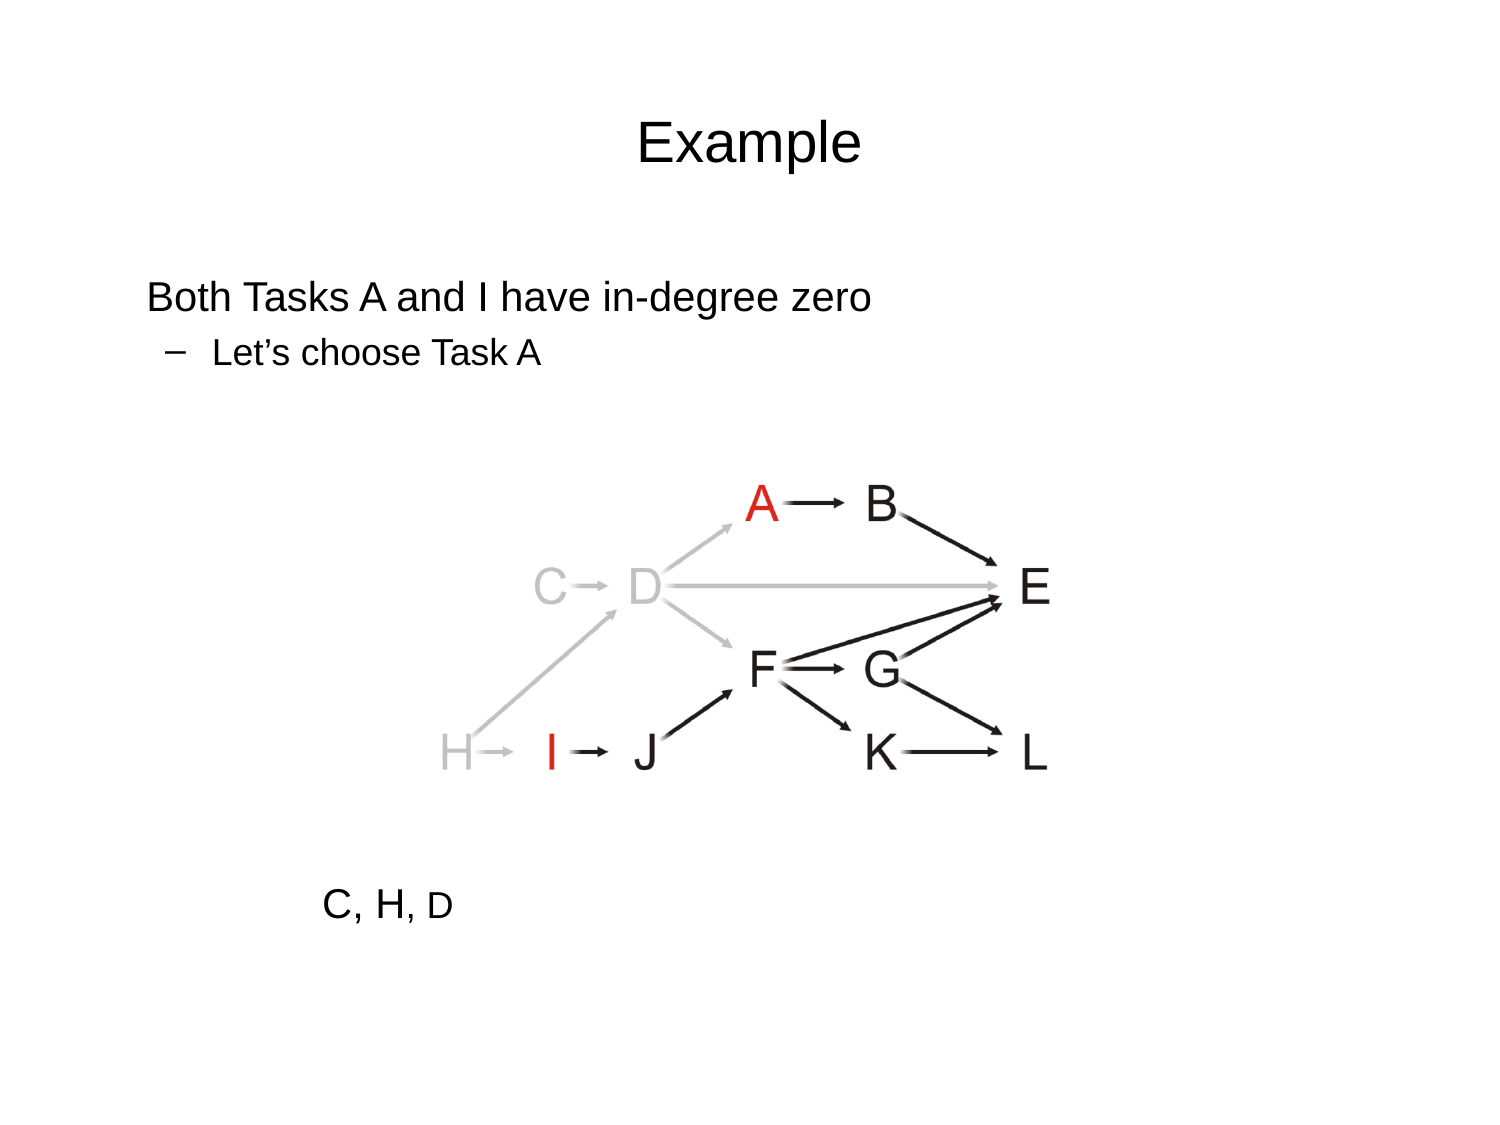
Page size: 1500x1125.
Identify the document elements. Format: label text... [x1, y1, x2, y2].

text_box C, H, D [307, 869, 469, 935]
picture [418, 467, 1081, 787]
title Example [74, 44, 1426, 233]
list Both Tasks A and I have in-degree zero Let’s choose Task A [74, 262, 1426, 1006]
